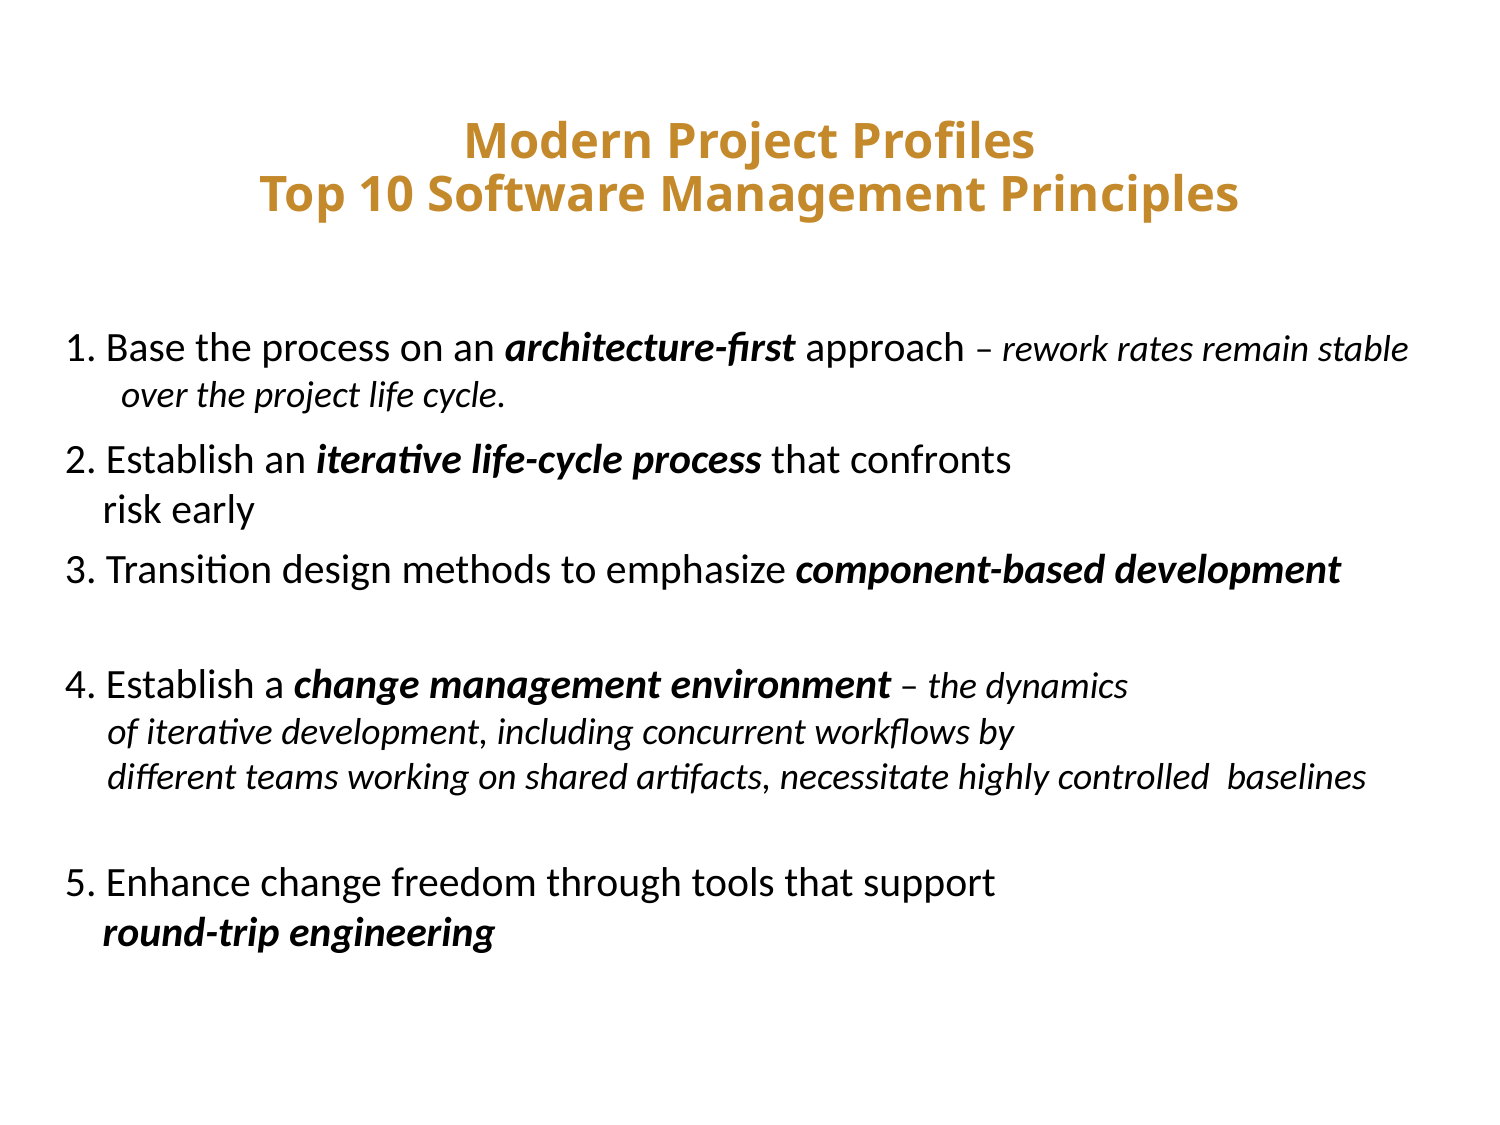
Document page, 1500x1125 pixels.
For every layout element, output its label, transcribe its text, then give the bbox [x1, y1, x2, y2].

text_box 2. Establish an iterative life-cycle process that confronts risk early [49, 424, 1488, 534]
text_box 4. Establish a change management environment – the dynamics of iterative development, including concurrent workflows by different teams working on shared artifacts, necessitate highly controlled baselines [49, 649, 1488, 805]
text_box 5. Enhance change freedom through tools that support round-trip engineering [49, 847, 1488, 963]
text_box 3. Transition design methods to emphasize component-based development [49, 534, 1488, 600]
text_box 1. Base the process on an architecture-first approach – rework rates remain stable over the project life cycle. [49, 312, 1488, 423]
title Modern Project Profiles Top 10 Software Management Principles [103, 108, 1397, 230]
